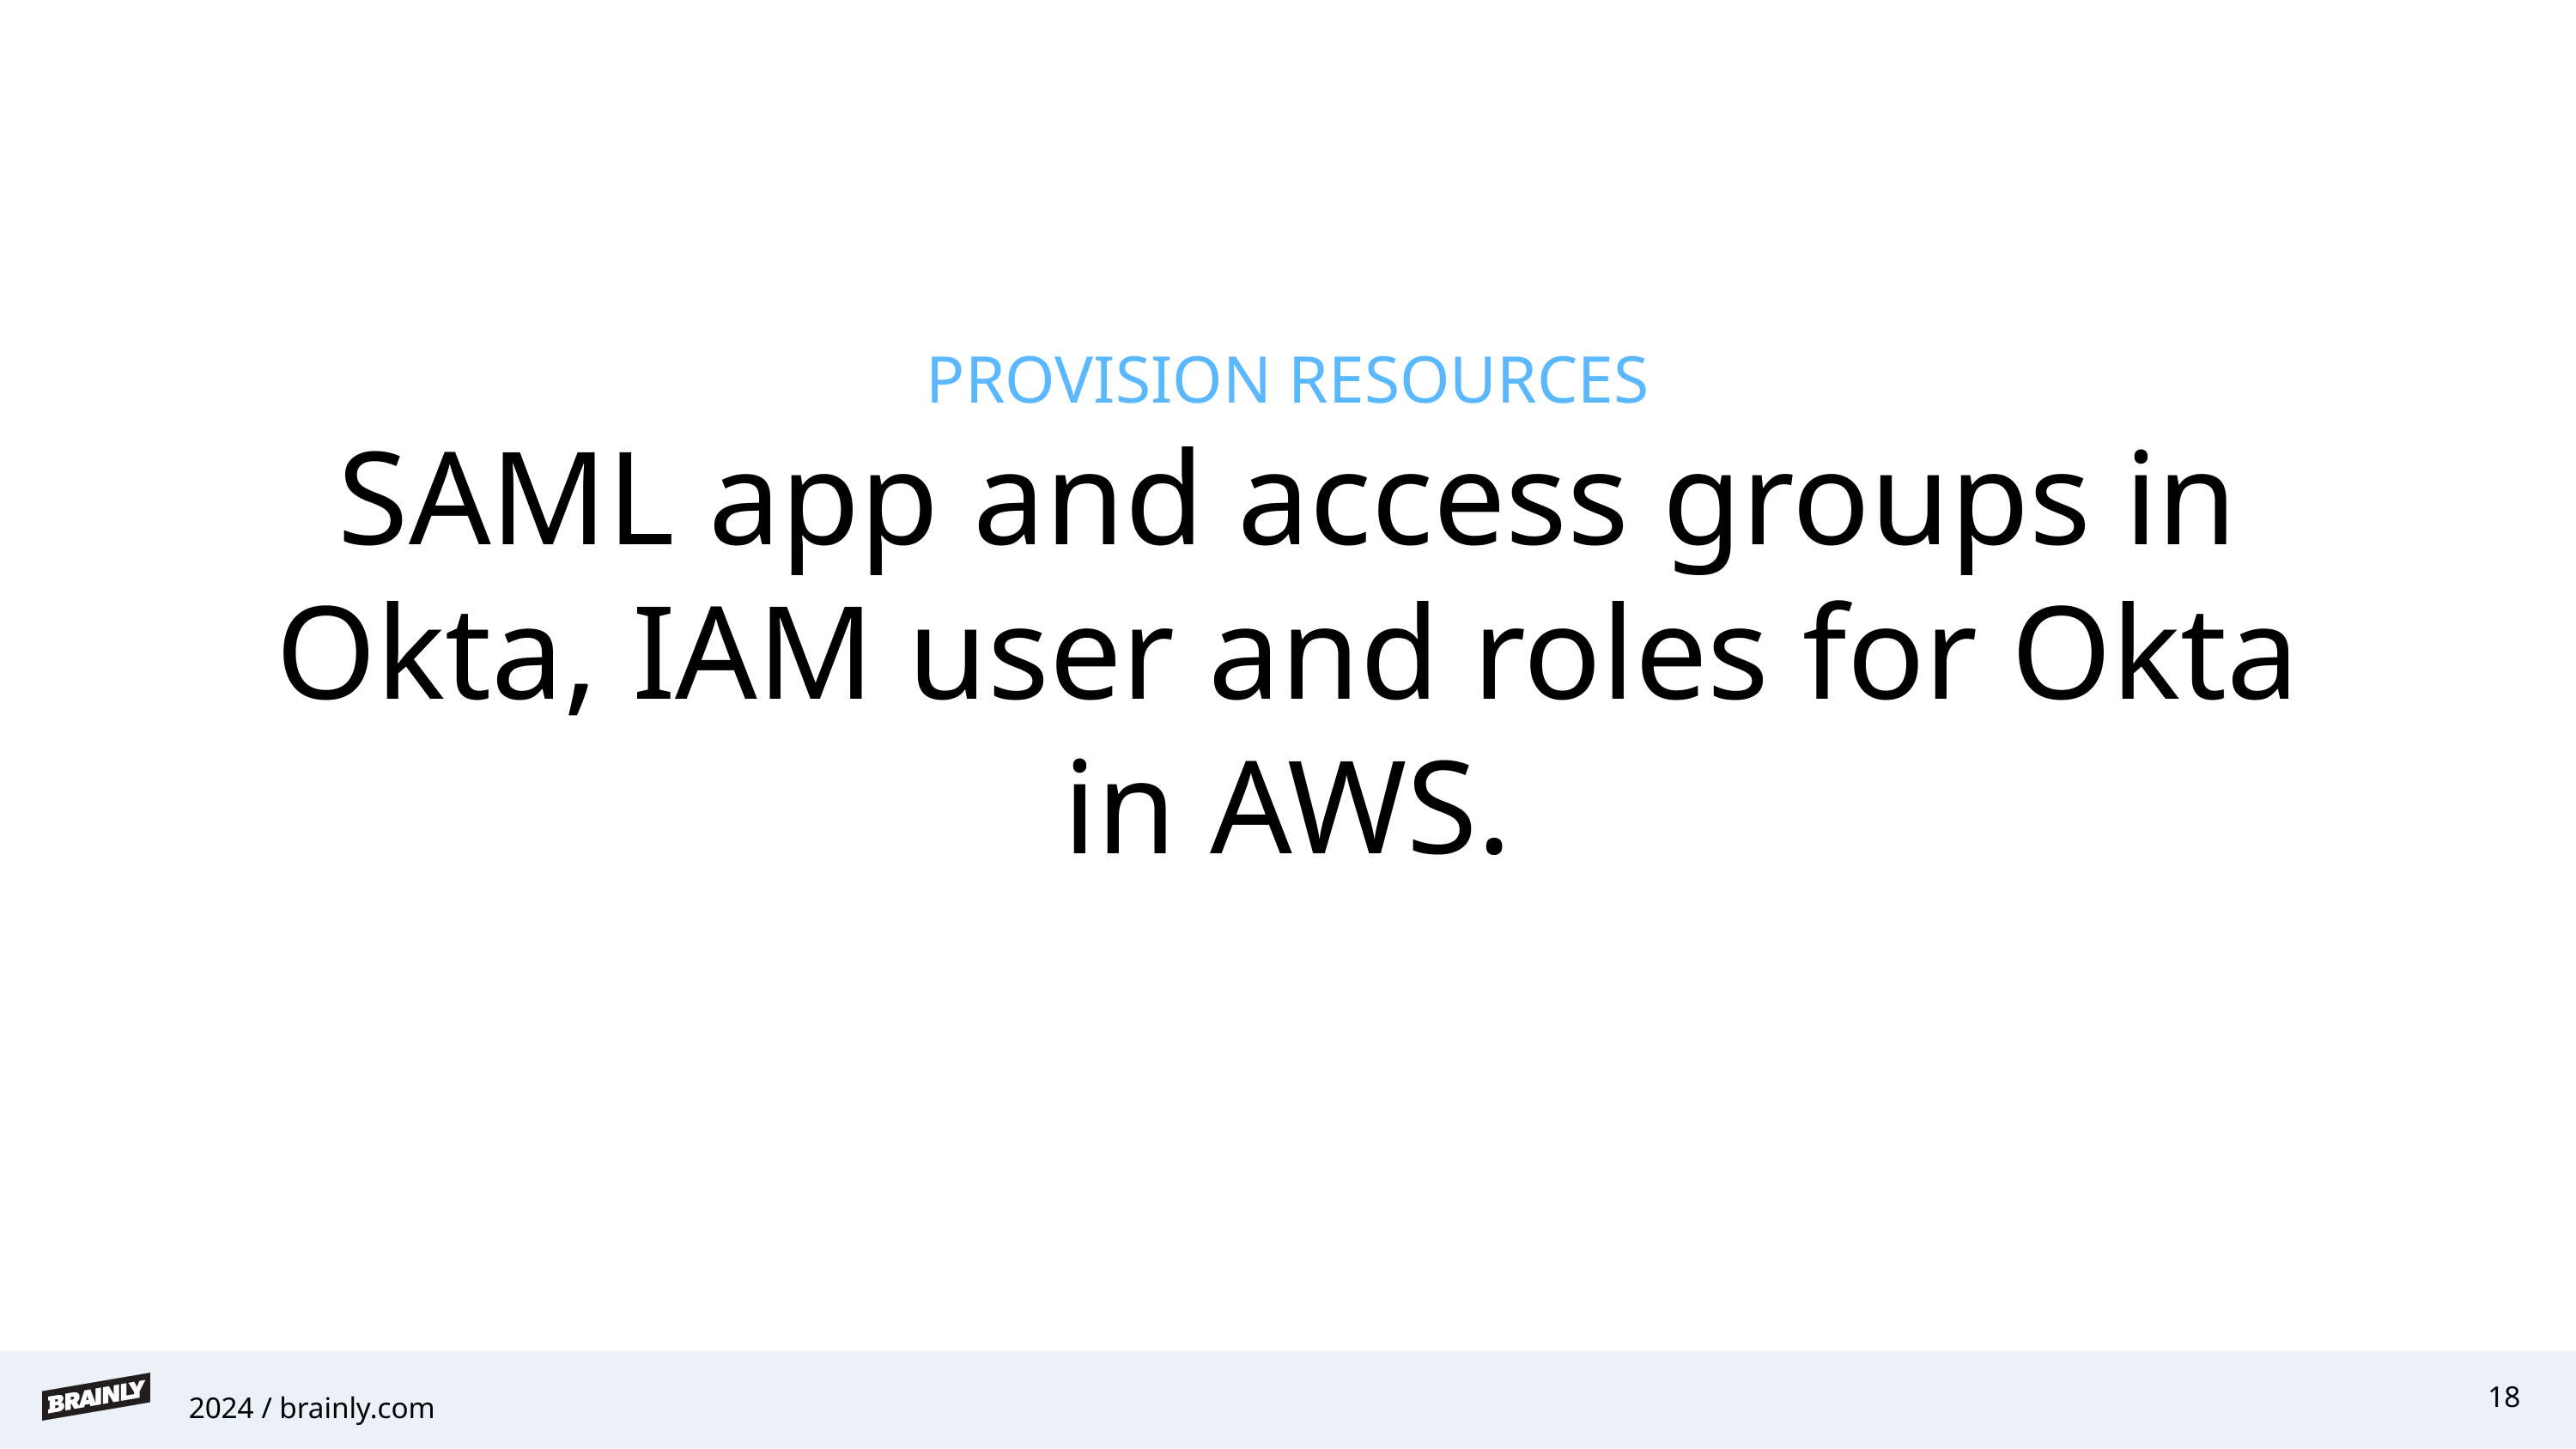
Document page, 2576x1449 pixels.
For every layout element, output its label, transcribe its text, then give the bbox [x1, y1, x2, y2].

text_box [0, 1350, 2576, 1449]
text_box PROVISION RESOURCES SAML app and access groups in Okta, IAM user and roles for Okta in AWS. [209, 379, 2367, 918]
text_box 2024 / brainly.com [169, 1363, 1282, 1434]
text_box ‹#› [2391, 1373, 2547, 1422]
picture [42, 1372, 150, 1422]
